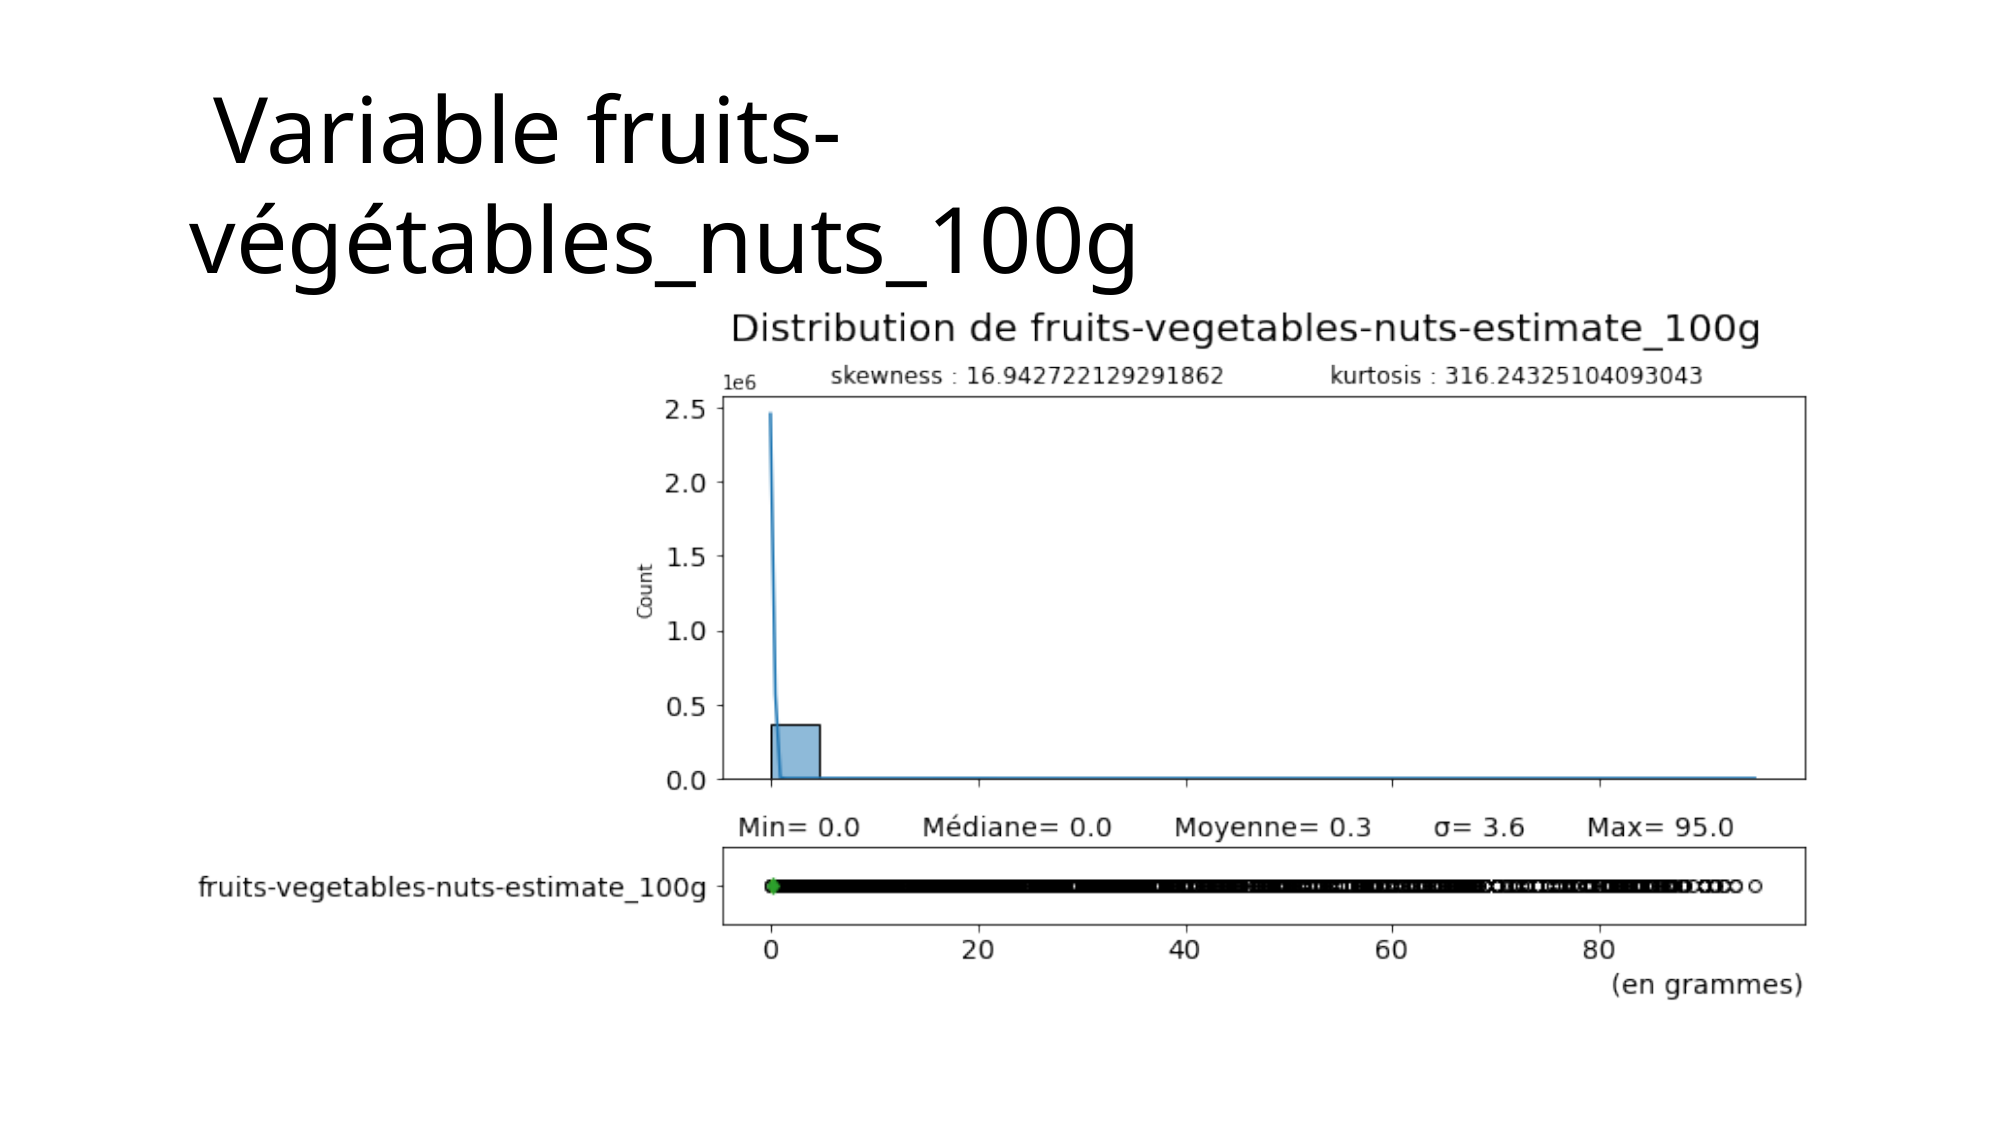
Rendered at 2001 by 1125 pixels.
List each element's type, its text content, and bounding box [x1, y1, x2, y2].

title Variable fruits-végétables_nuts_100g_100g [137, 32, 1863, 305]
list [183, 299, 1817, 1014]
